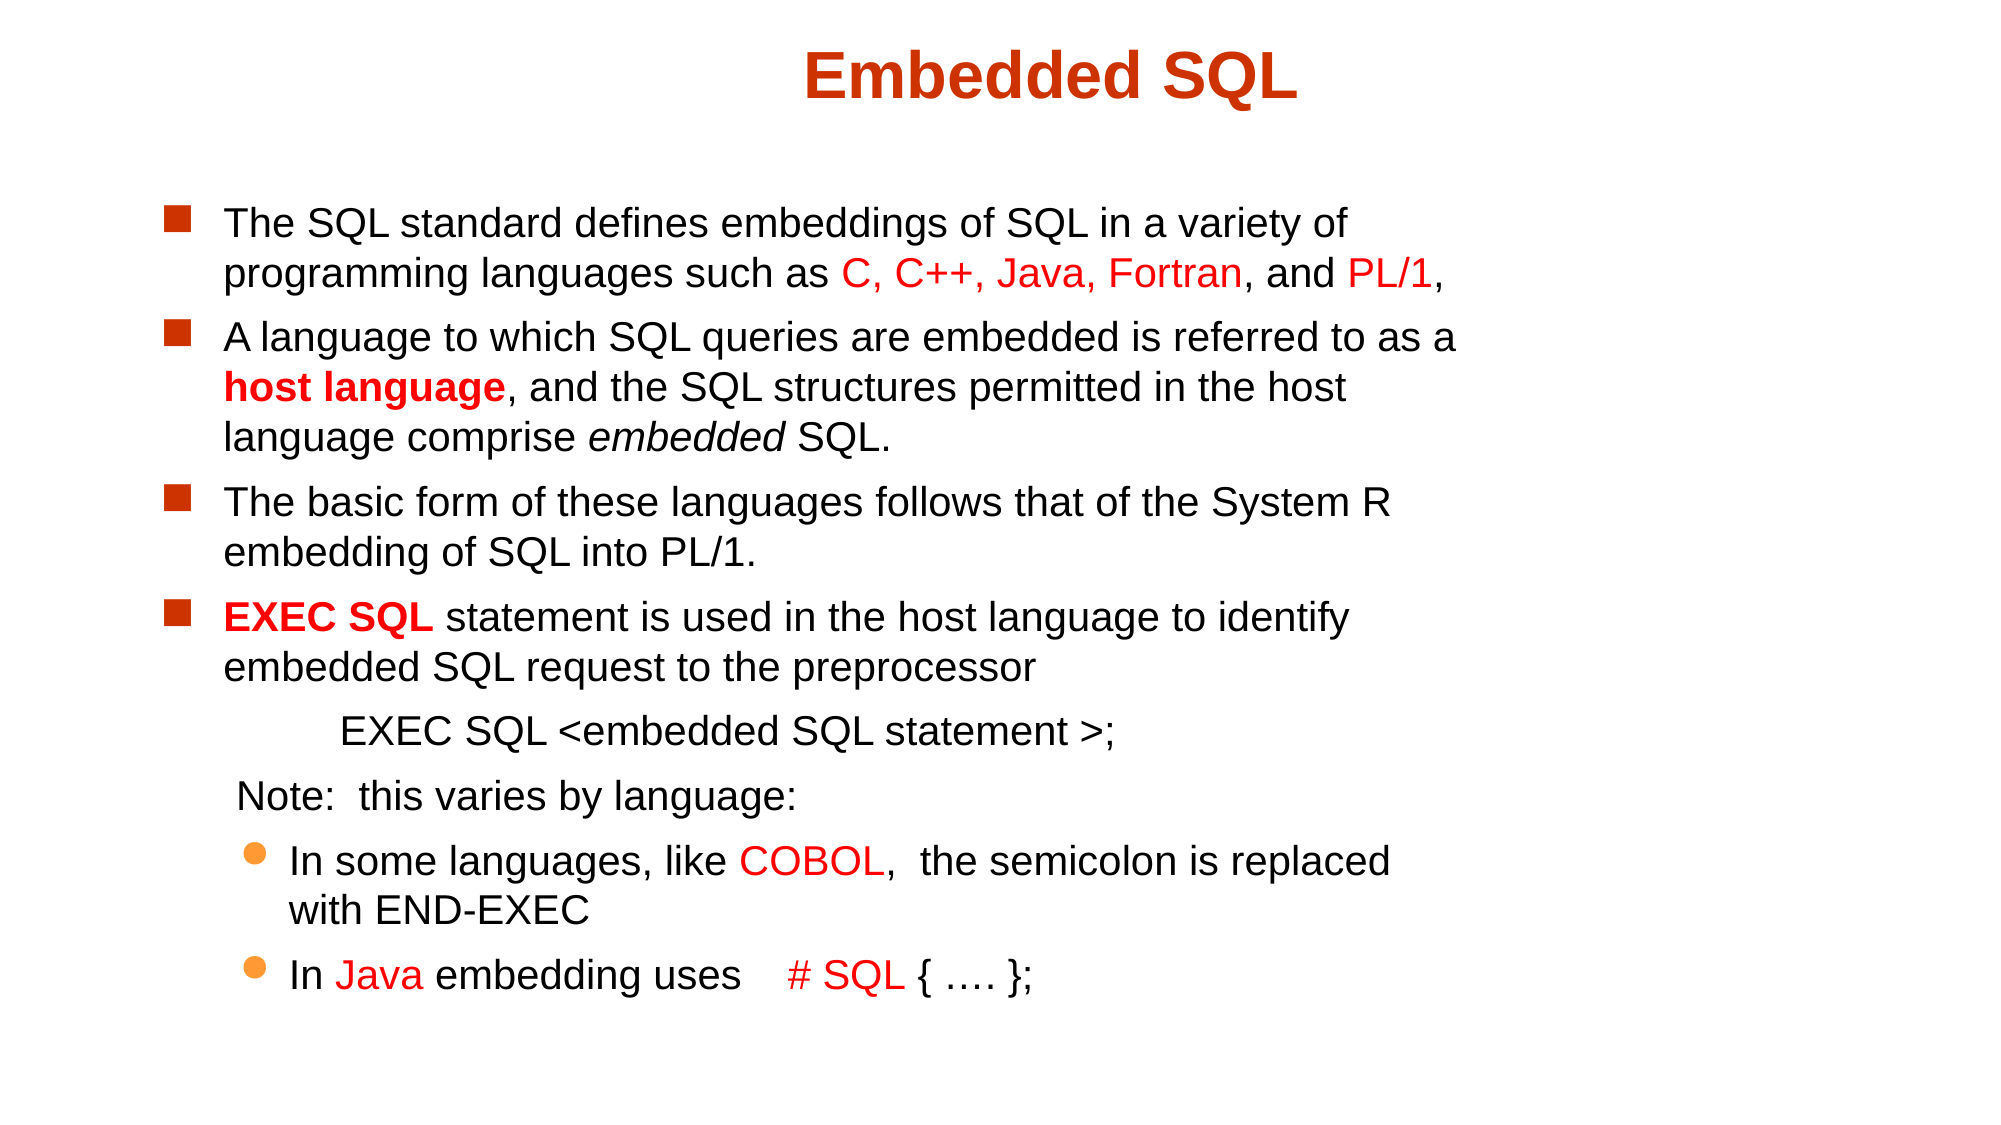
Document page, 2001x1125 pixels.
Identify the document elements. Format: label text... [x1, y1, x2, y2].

list The SQL standard defines embeddings of SQL in a variety of programming languages such as C, C++, Java, Fortran, and PL/1, A language to which SQL queries are embedded is referred to as a host language, and the SQL structures permitted in the host language comprise embedded SQL. The basic form of these languages follows that of the System R embedding of SQL into PL/1. EXEC SQL statement is used in the host language to identify embedded SQL request to the preprocessor EXEC SQL <embedded SQL statement >; Note: this varies by language: In some languages, like COBOL, the semicolon is replaced with END-EXEC In Java embedding uses # SQL { …. }; [152, 188, 1482, 1071]
title Embedded SQL [167, 18, 1935, 120]
